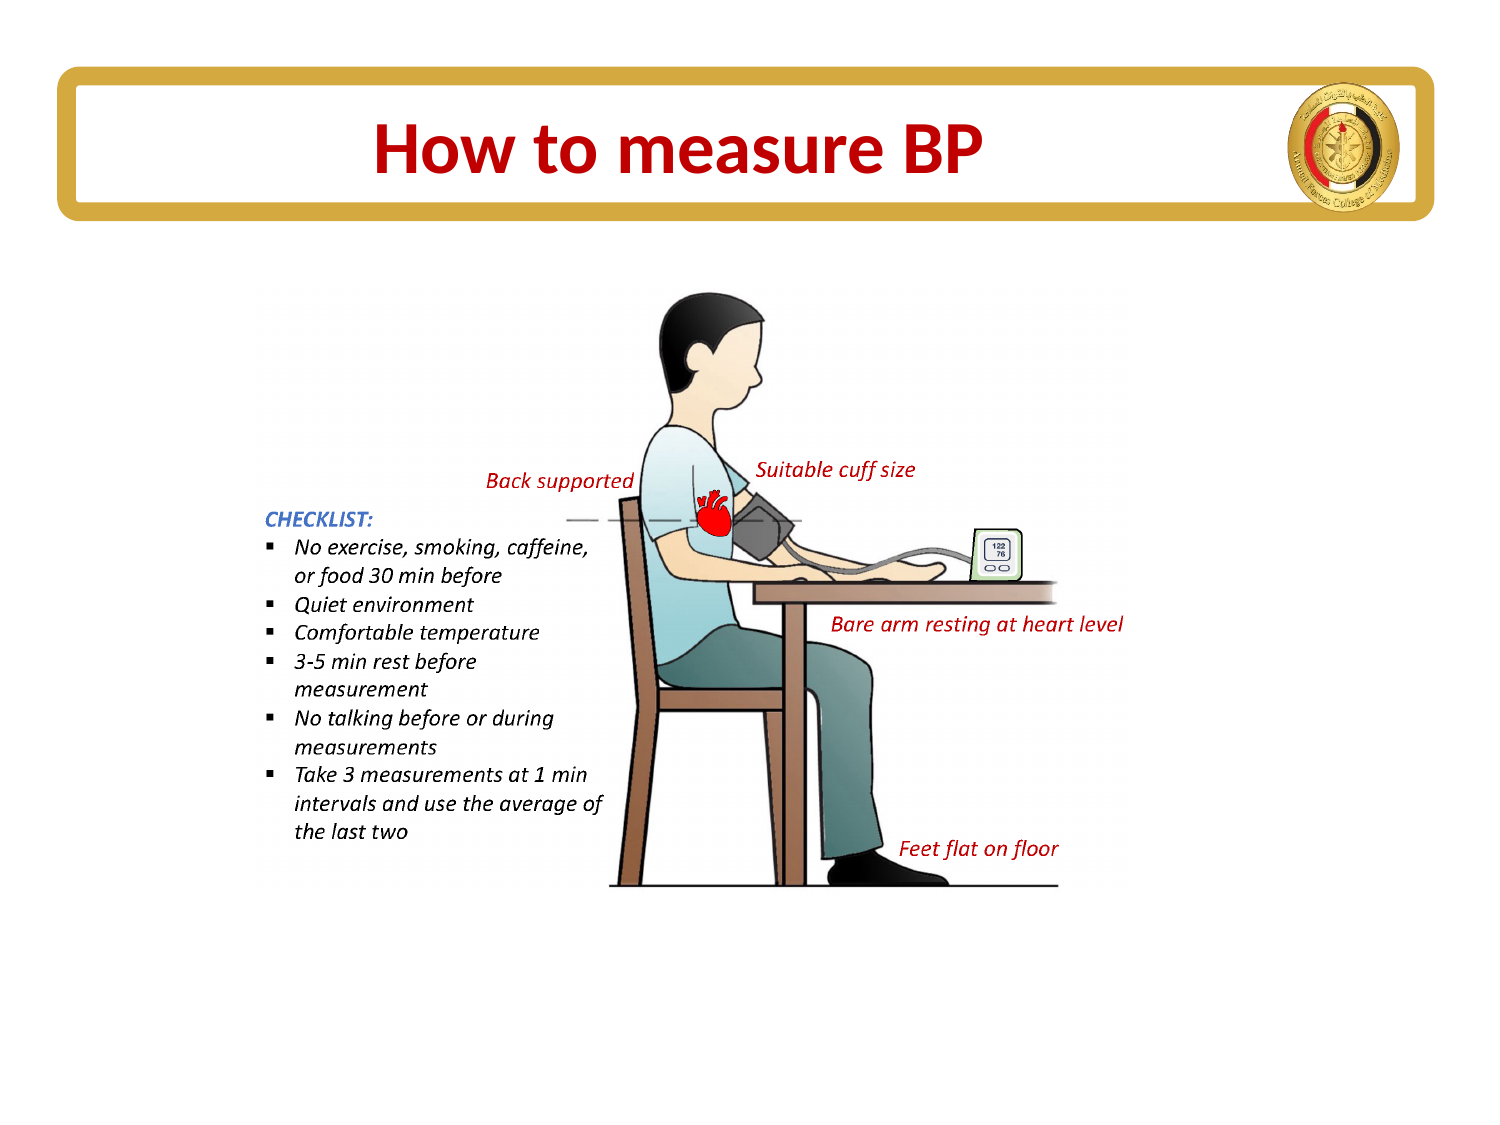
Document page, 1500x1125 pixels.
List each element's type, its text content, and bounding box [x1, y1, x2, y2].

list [254, 284, 1132, 901]
title How to measure BP [66, 98, 1292, 189]
picture [1292, 82, 1400, 213]
